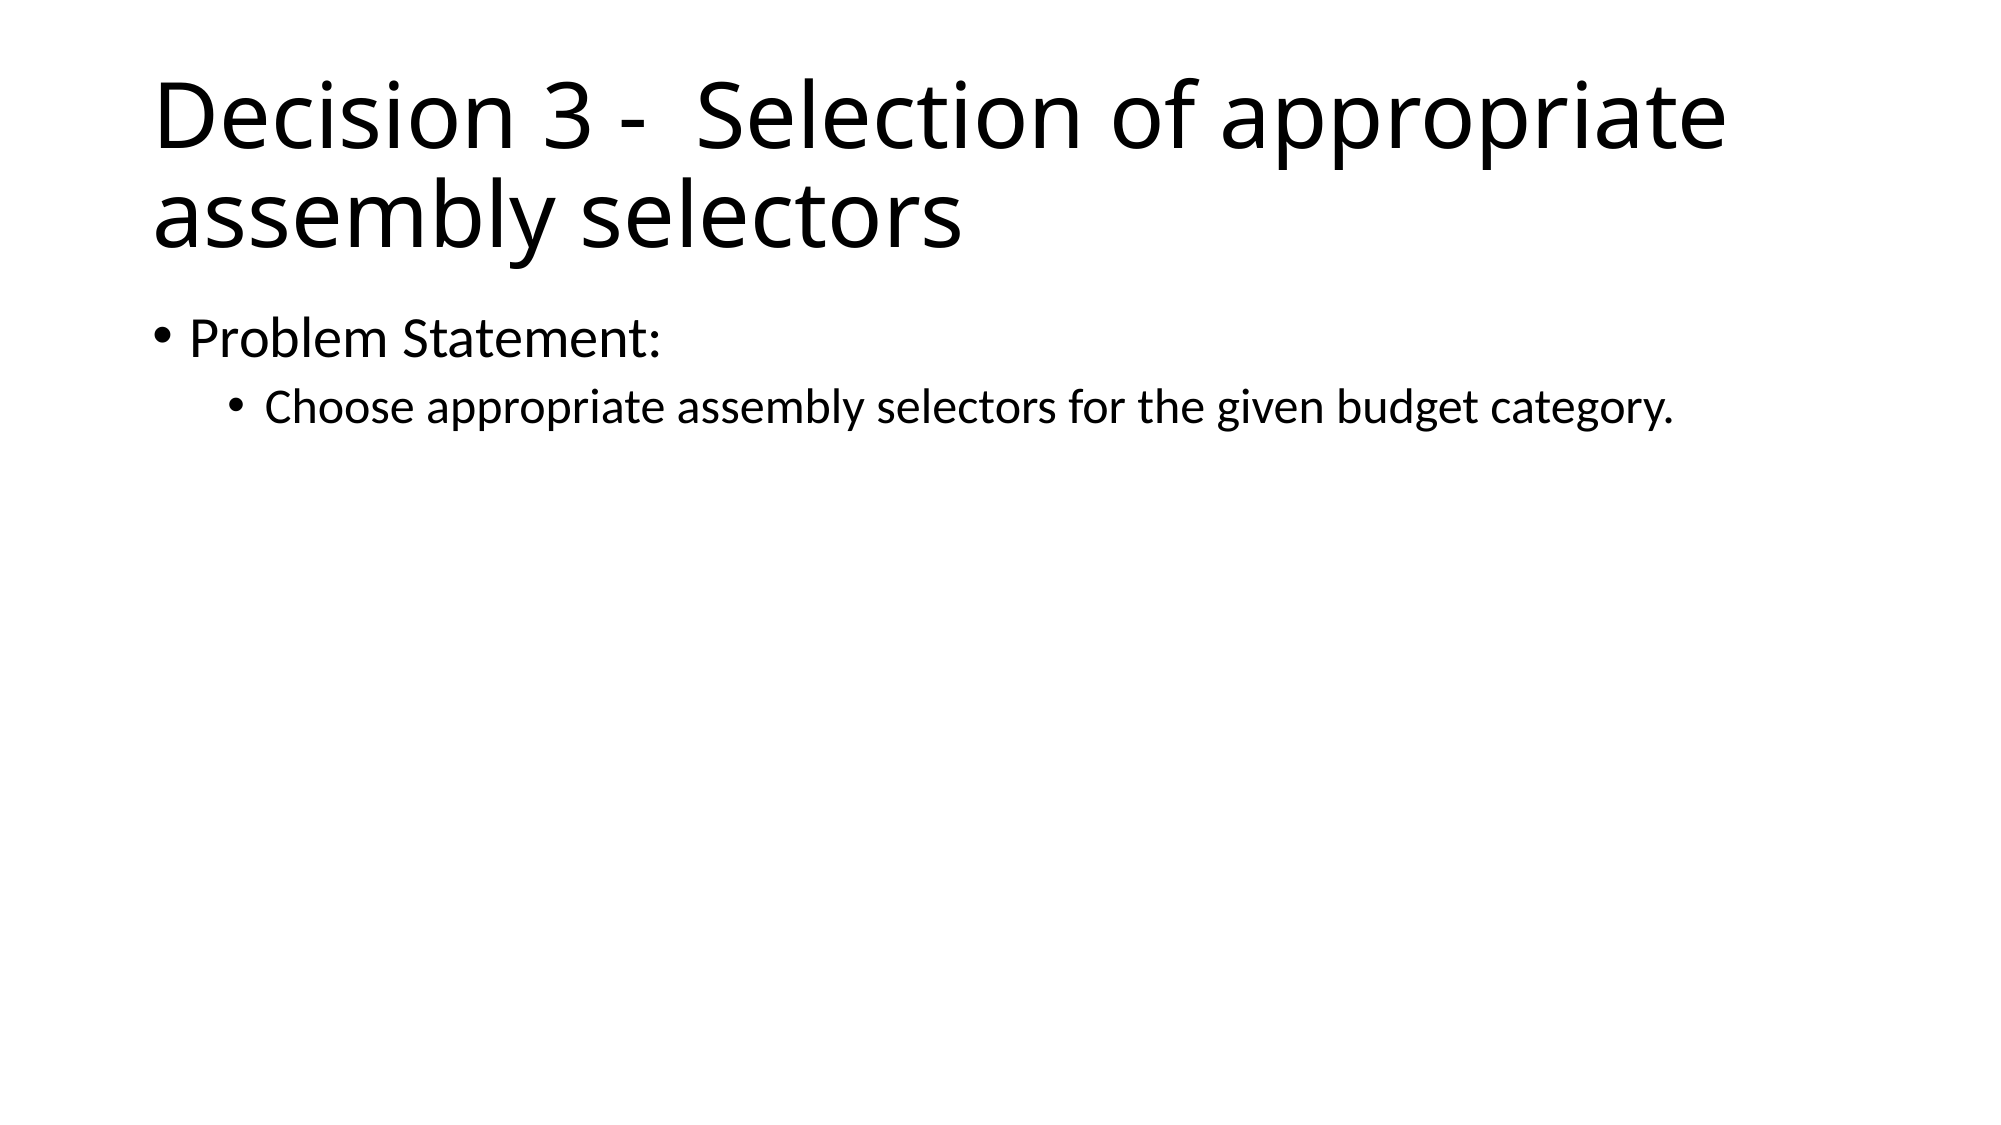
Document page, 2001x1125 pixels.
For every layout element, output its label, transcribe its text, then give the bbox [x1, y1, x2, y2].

title Decision 3 - Selection of appropriate assembly selectors [137, 59, 1863, 278]
list Problem Statement: Choose appropriate assembly selectors for the given budget category. [137, 299, 1863, 1014]
